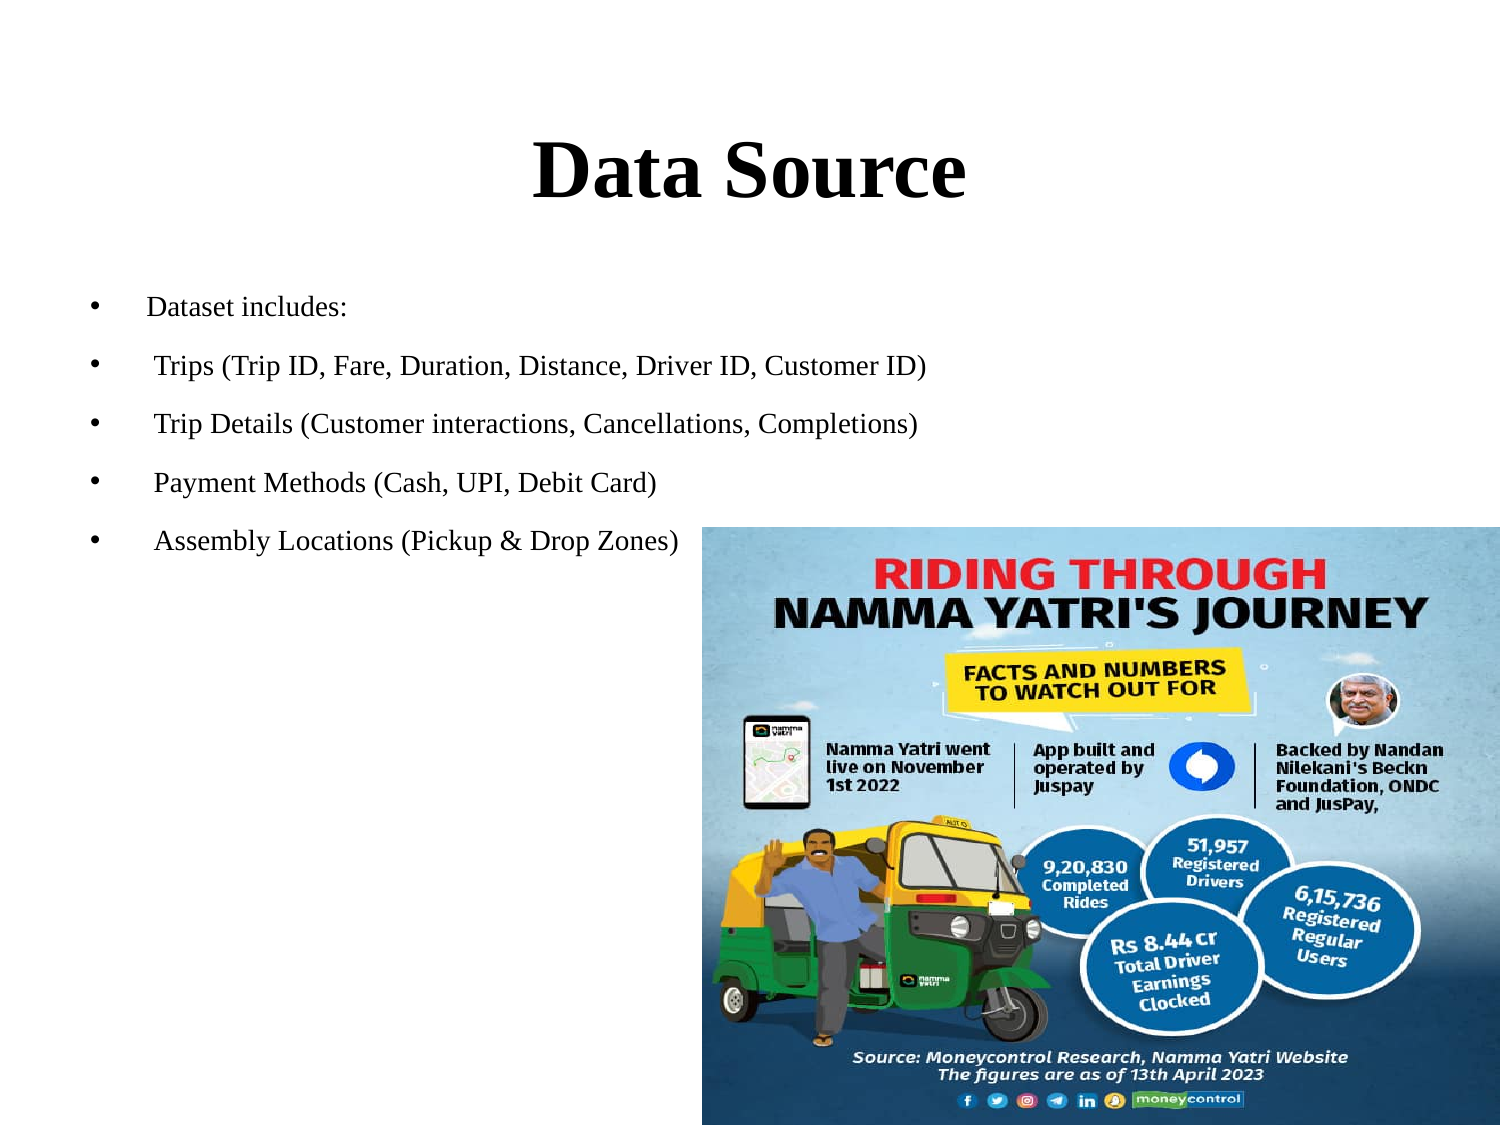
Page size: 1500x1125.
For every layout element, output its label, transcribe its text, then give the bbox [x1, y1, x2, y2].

title Data Source [75, 45, 1425, 233]
list Dataset includes: Trips (Trip ID, Fare, Duration, Distance, Driver ID, Customer ID) Trip Details (Customer interactions, Cancellations, Completions) Payment Methods (Cash, UPI, Debit Card) Assembly Locations (Pickup & Drop Zones) [75, 262, 1425, 1005]
picture [702, 526, 1500, 1125]
